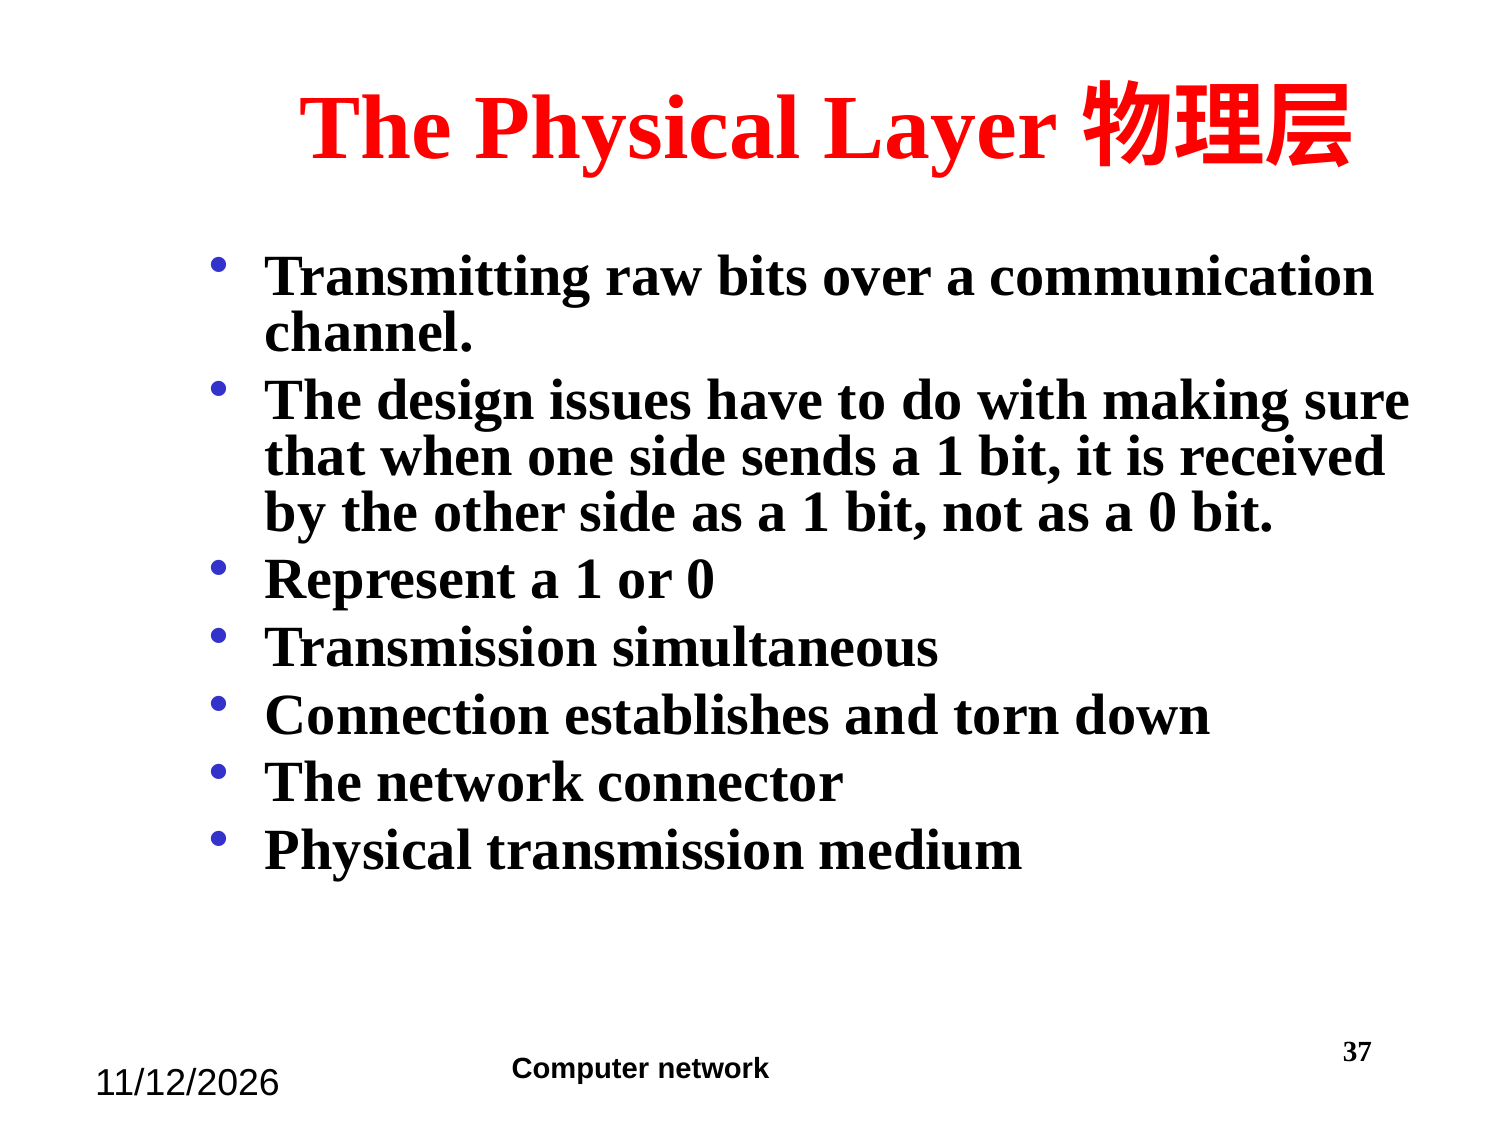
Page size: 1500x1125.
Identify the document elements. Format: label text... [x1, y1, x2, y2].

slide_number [30, 1049, 344, 1125]
footer Computer network [293, 1041, 988, 1101]
text_box Transmitting raw bits over a communication channel. The design issues have to do with making sure that when one side sends a 1 bit, it is received by the other side as a 1 bit, not as a 0 bit. Represent a 1 or 0 Transmission simultaneous Connection establishes and torn down The network connector Physical transmission medium [193, 243, 1469, 1006]
slide_number 37 [1074, 1024, 1388, 1101]
text_box The Physical Layer物理层 [188, 35, 1468, 185]
